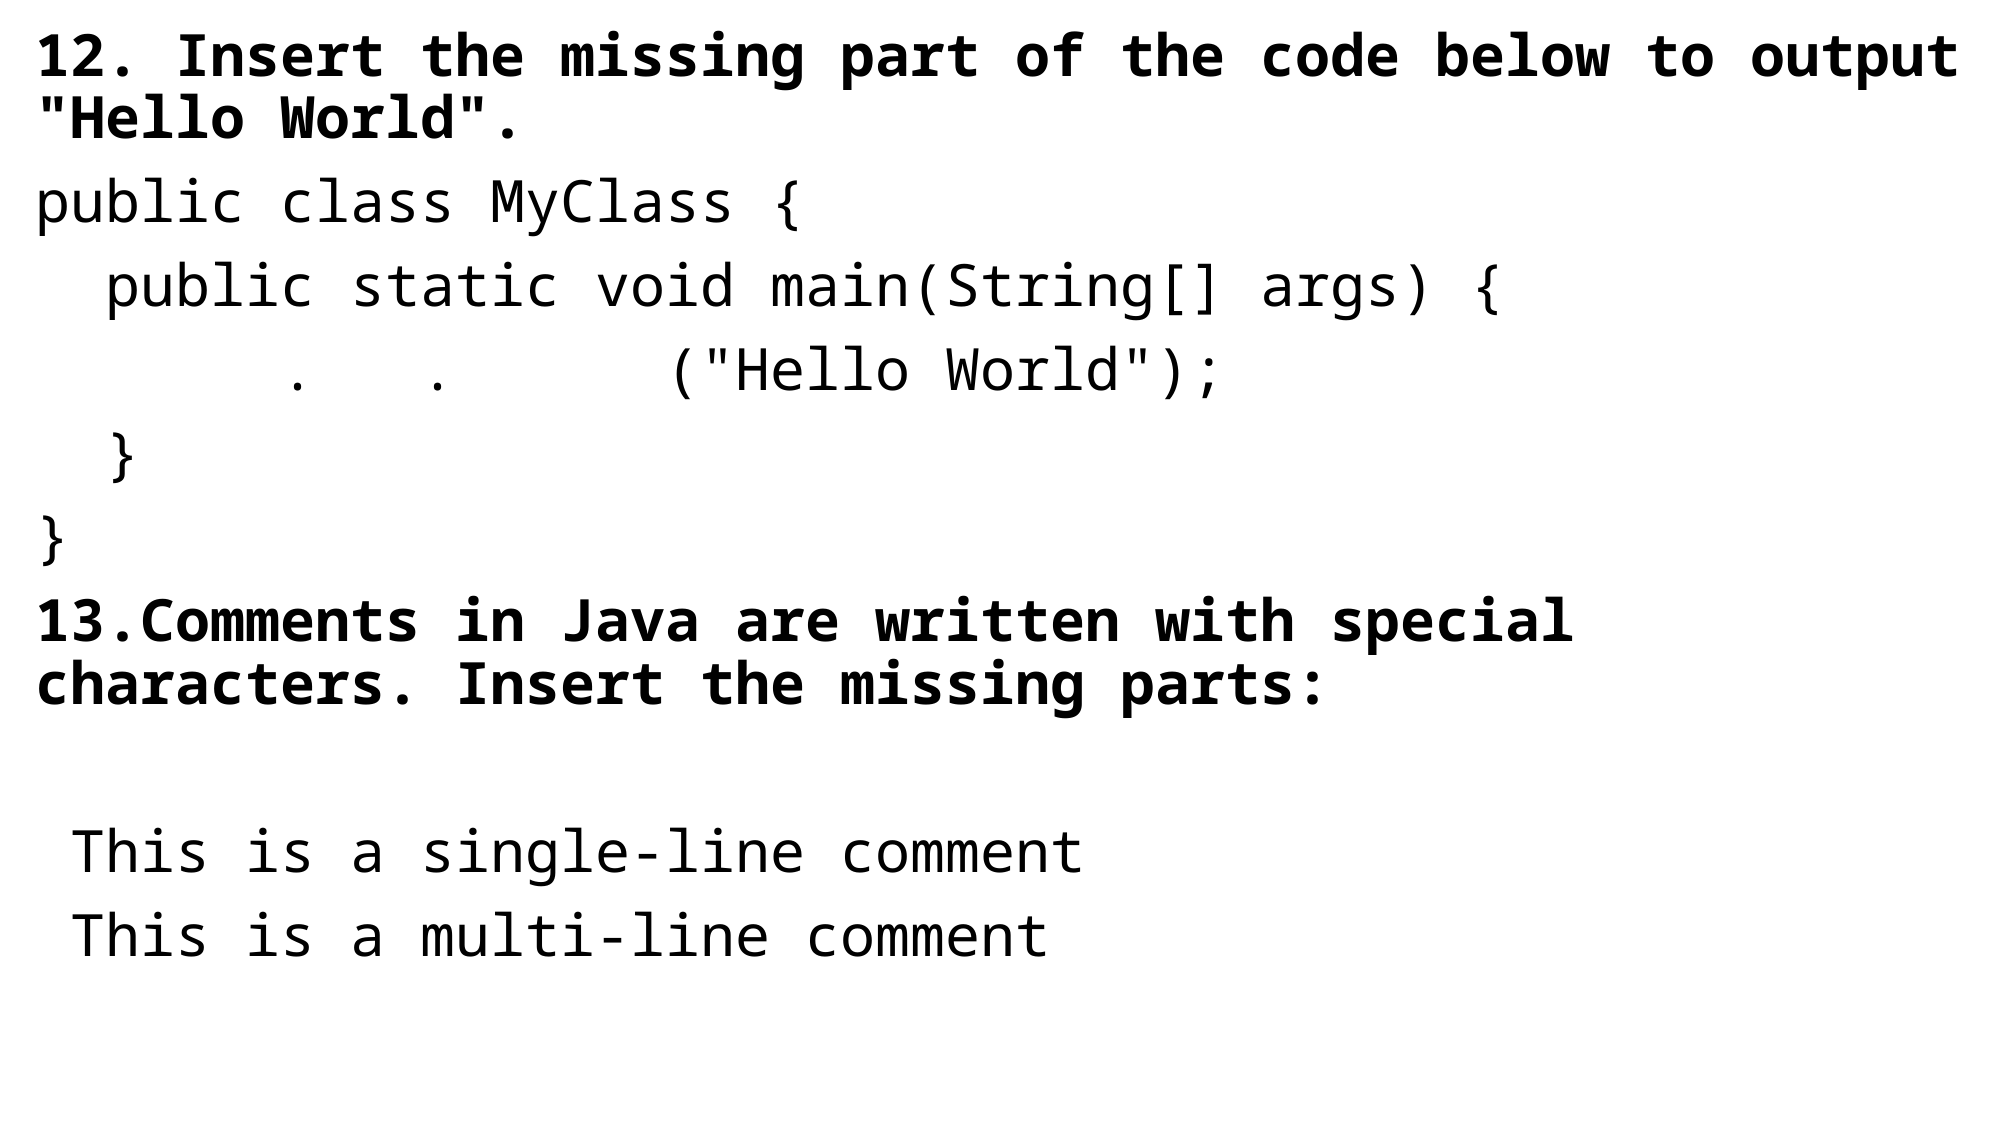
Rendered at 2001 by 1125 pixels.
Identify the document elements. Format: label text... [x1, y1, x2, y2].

list 12. Insert the missing part of the code below to output "Hello World". public class MyClass { public static void main(String[] args) { . . ("Hello World"); } } 13.Comments in Java are written with special characters. Insert the missing parts: This is a single-line comment This is a multi-line comment [20, 18, 1978, 1103]
